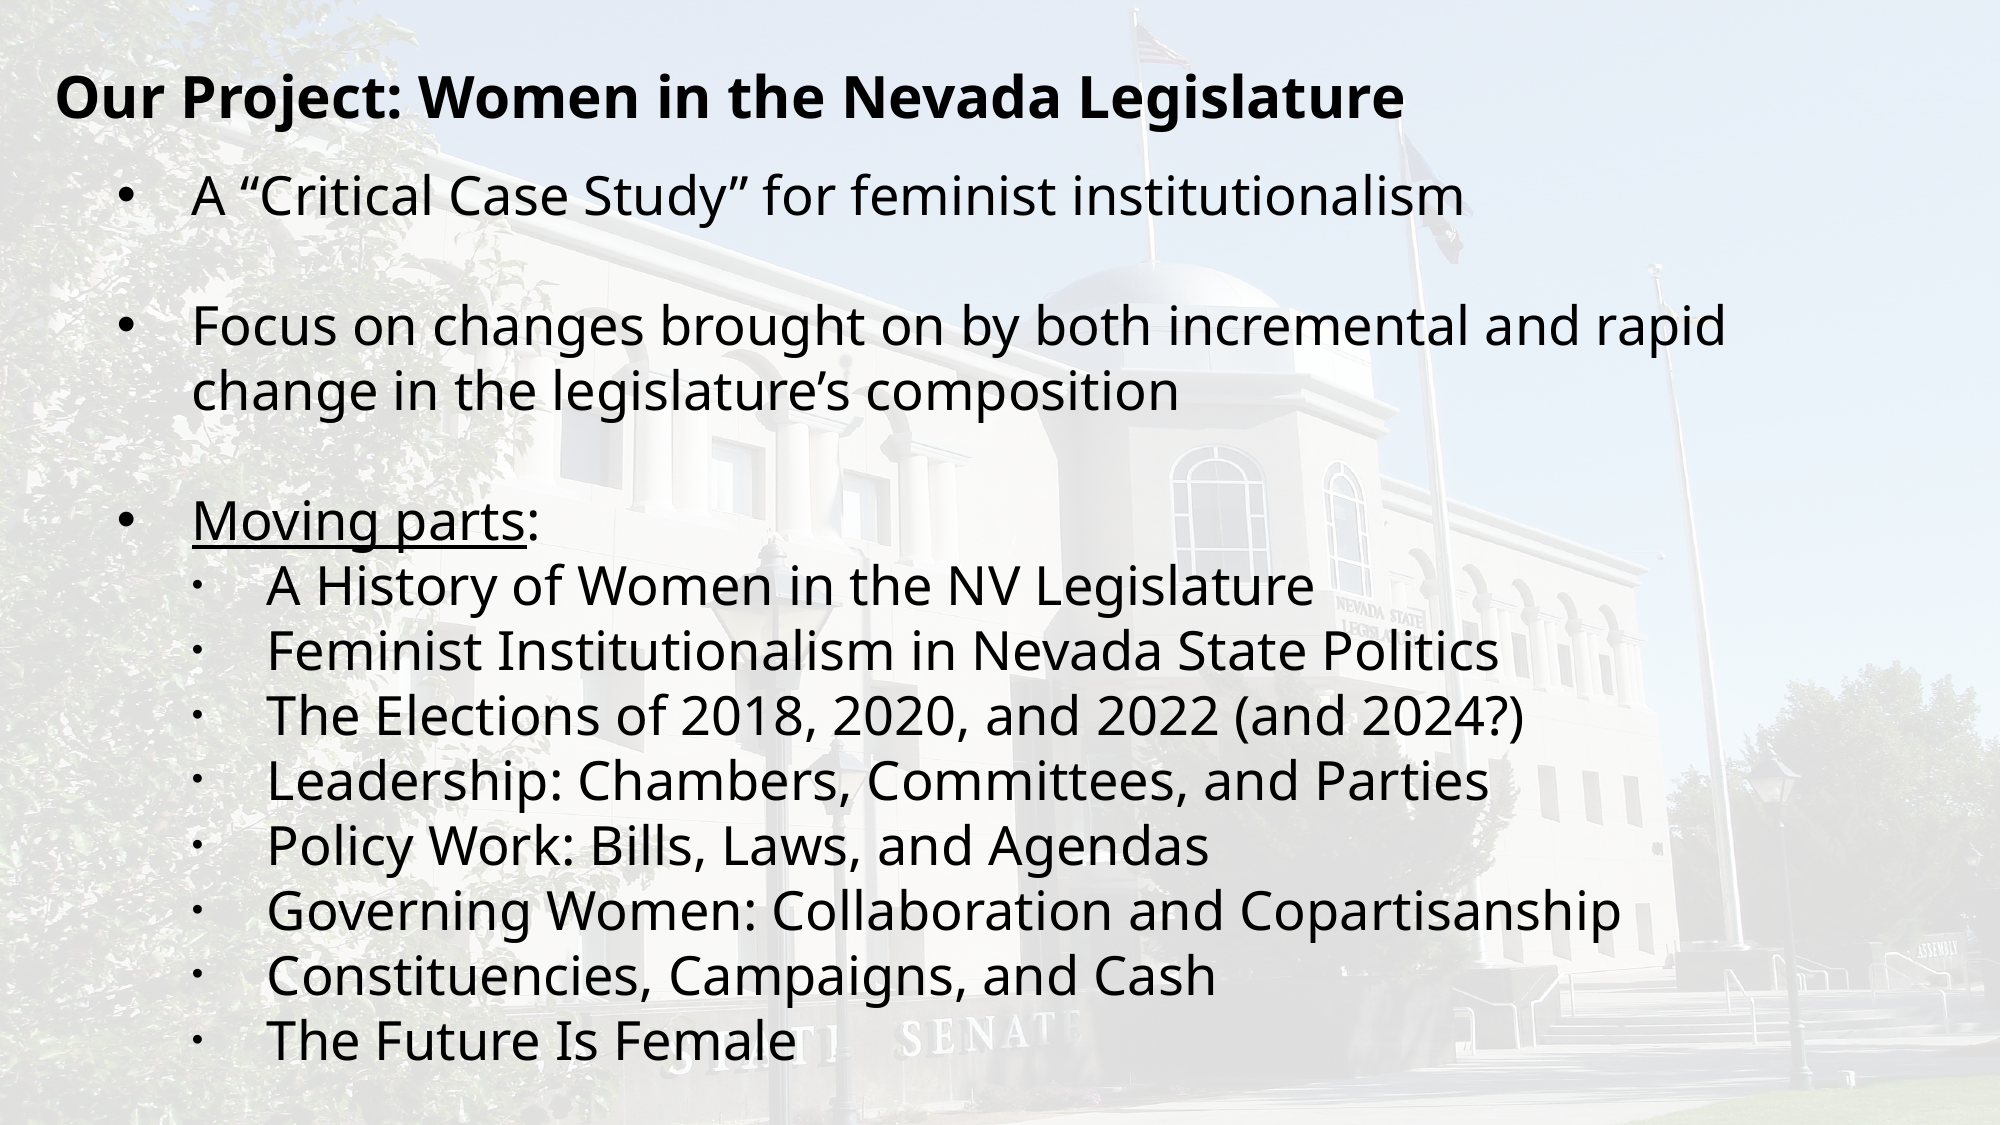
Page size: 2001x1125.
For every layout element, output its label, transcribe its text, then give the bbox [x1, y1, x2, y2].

title Our Project: Women in the Nevada Legislature [39, 0, 1464, 140]
text_box A “Critical Case Study” for feminist institutionalism Focus on changes brought on by both incremental and rapid change in the legislature’s composition Moving parts: A History of Women in the NV Legislature Feminist Institutionalism in Nevada State Politics The Elections of 2018, 2020, and 2022 (and 2024?) Leadership: Chambers, Committees, and Parties Policy Work: Bills, Laws, and Agendas Governing Women: Collaboration and Copartisanship Constituencies, Campaigns, and Cash The Future Is Female [102, 154, 1885, 1079]
